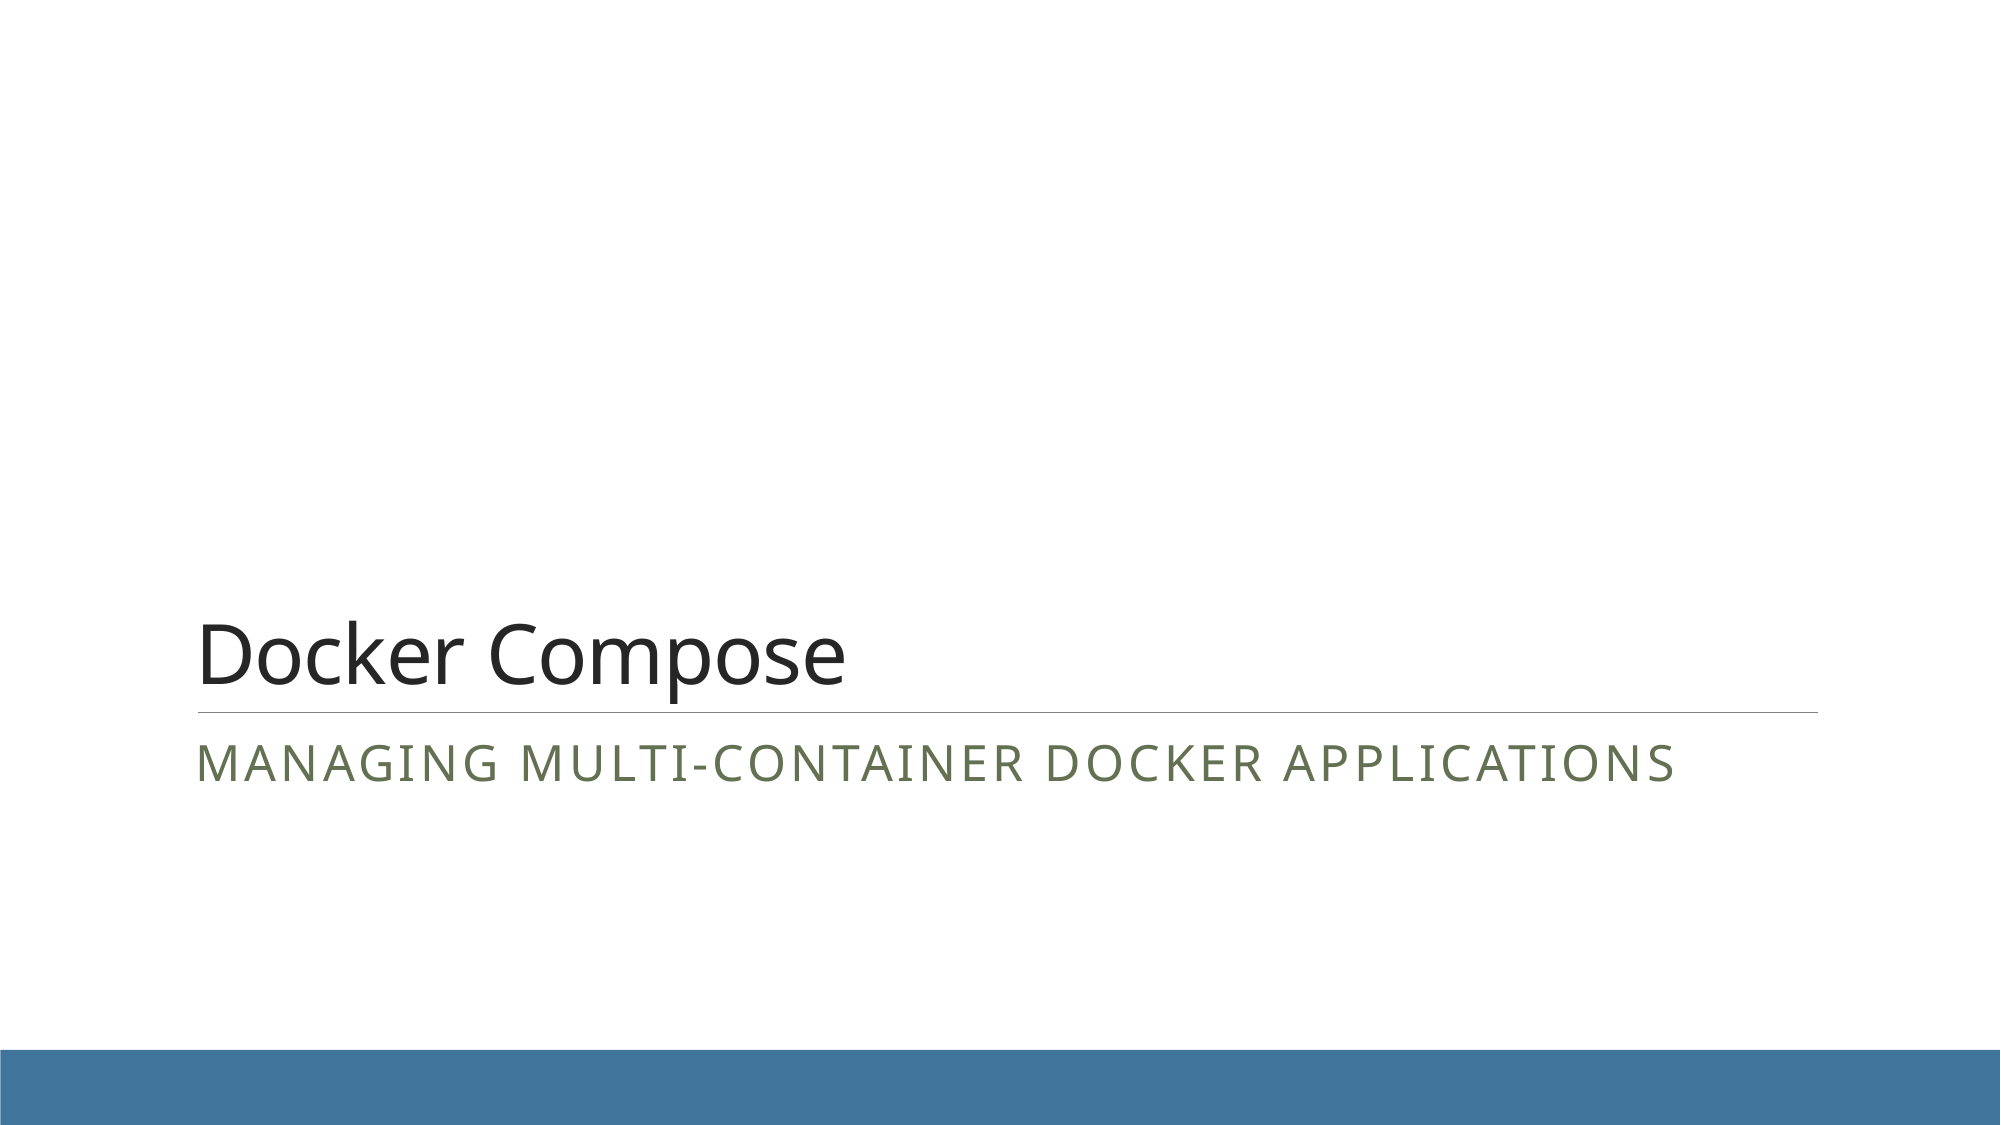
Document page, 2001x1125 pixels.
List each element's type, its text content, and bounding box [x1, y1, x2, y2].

subtitle Managing multi-container Docker applications [180, 730, 1831, 919]
title Docker Compose [180, 124, 1830, 710]
